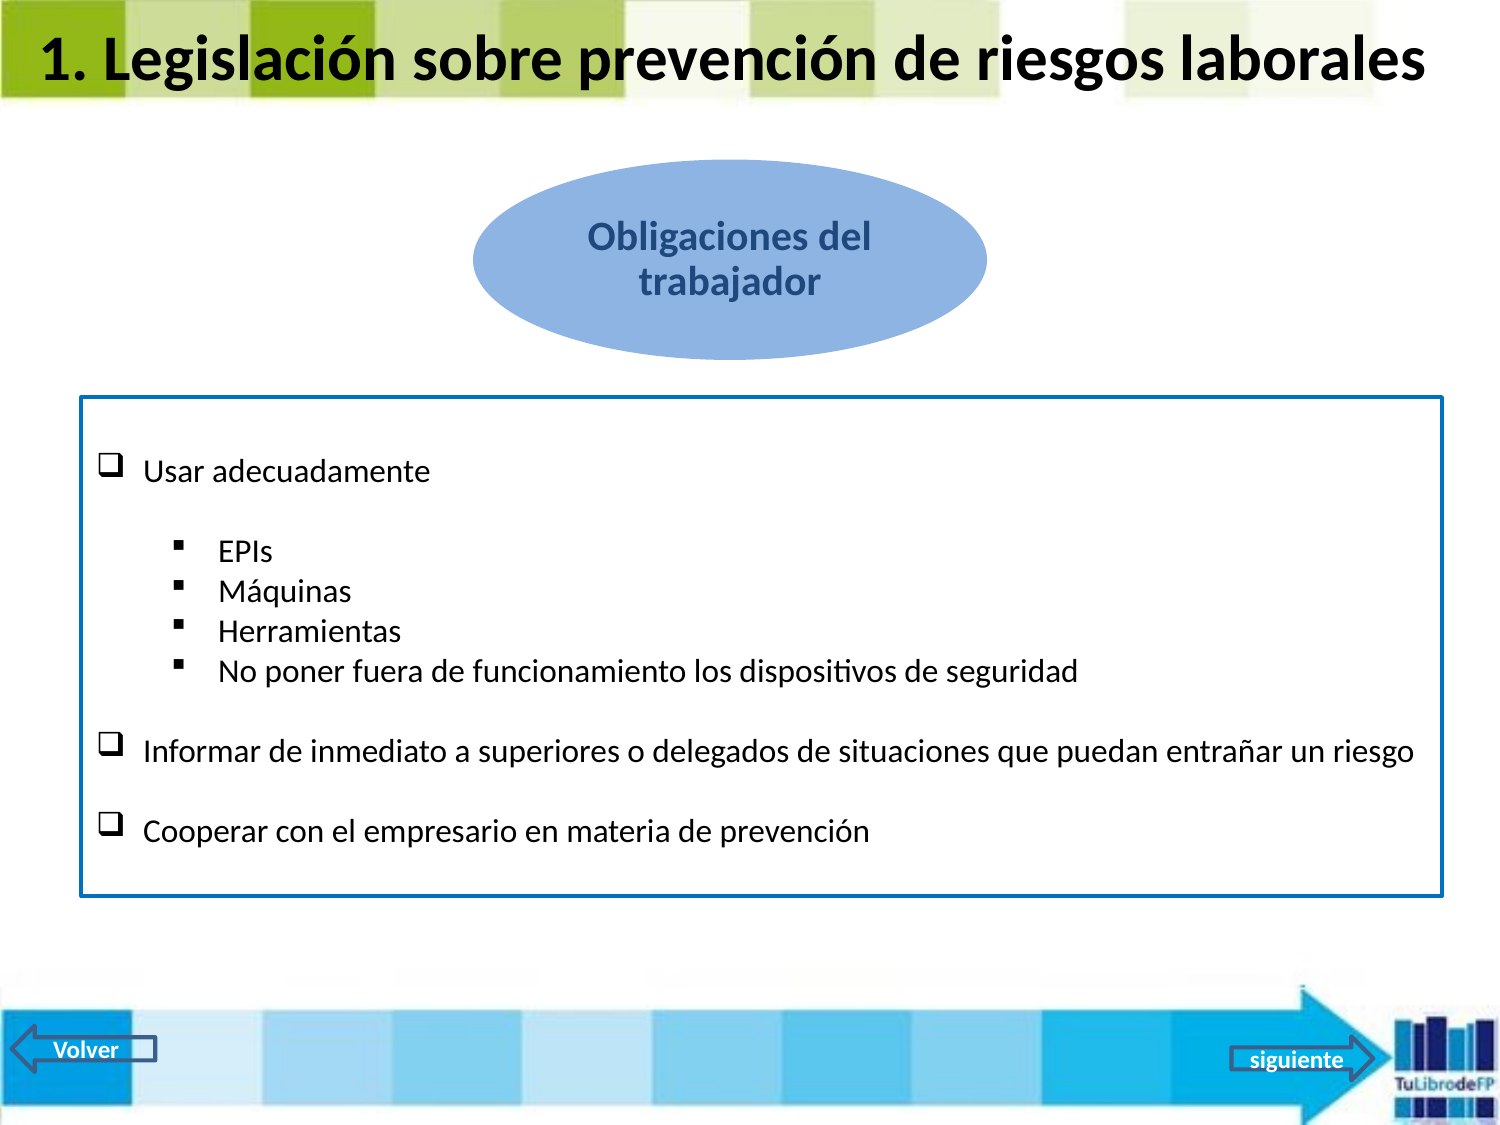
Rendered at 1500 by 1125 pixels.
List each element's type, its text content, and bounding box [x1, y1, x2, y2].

text_box Volver [9, 1023, 158, 1074]
text_box siguiente [1229, 1034, 1376, 1083]
picture [0, 0, 1500, 1125]
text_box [472, 127, 1172, 401]
text_box Usar adecuadamente EPIs Máquinas Herramientas No poner fuera de funcionamiento los dispositivos de seguridad Informar de inmediato a superiores o delegados de situaciones que puedan entrañar un riesgo Cooperar con el empresario en materia de prevención [81, 397, 1442, 896]
text_box 1. Legislación sobre prevención de riesgos laborales [23, 6, 1500, 102]
